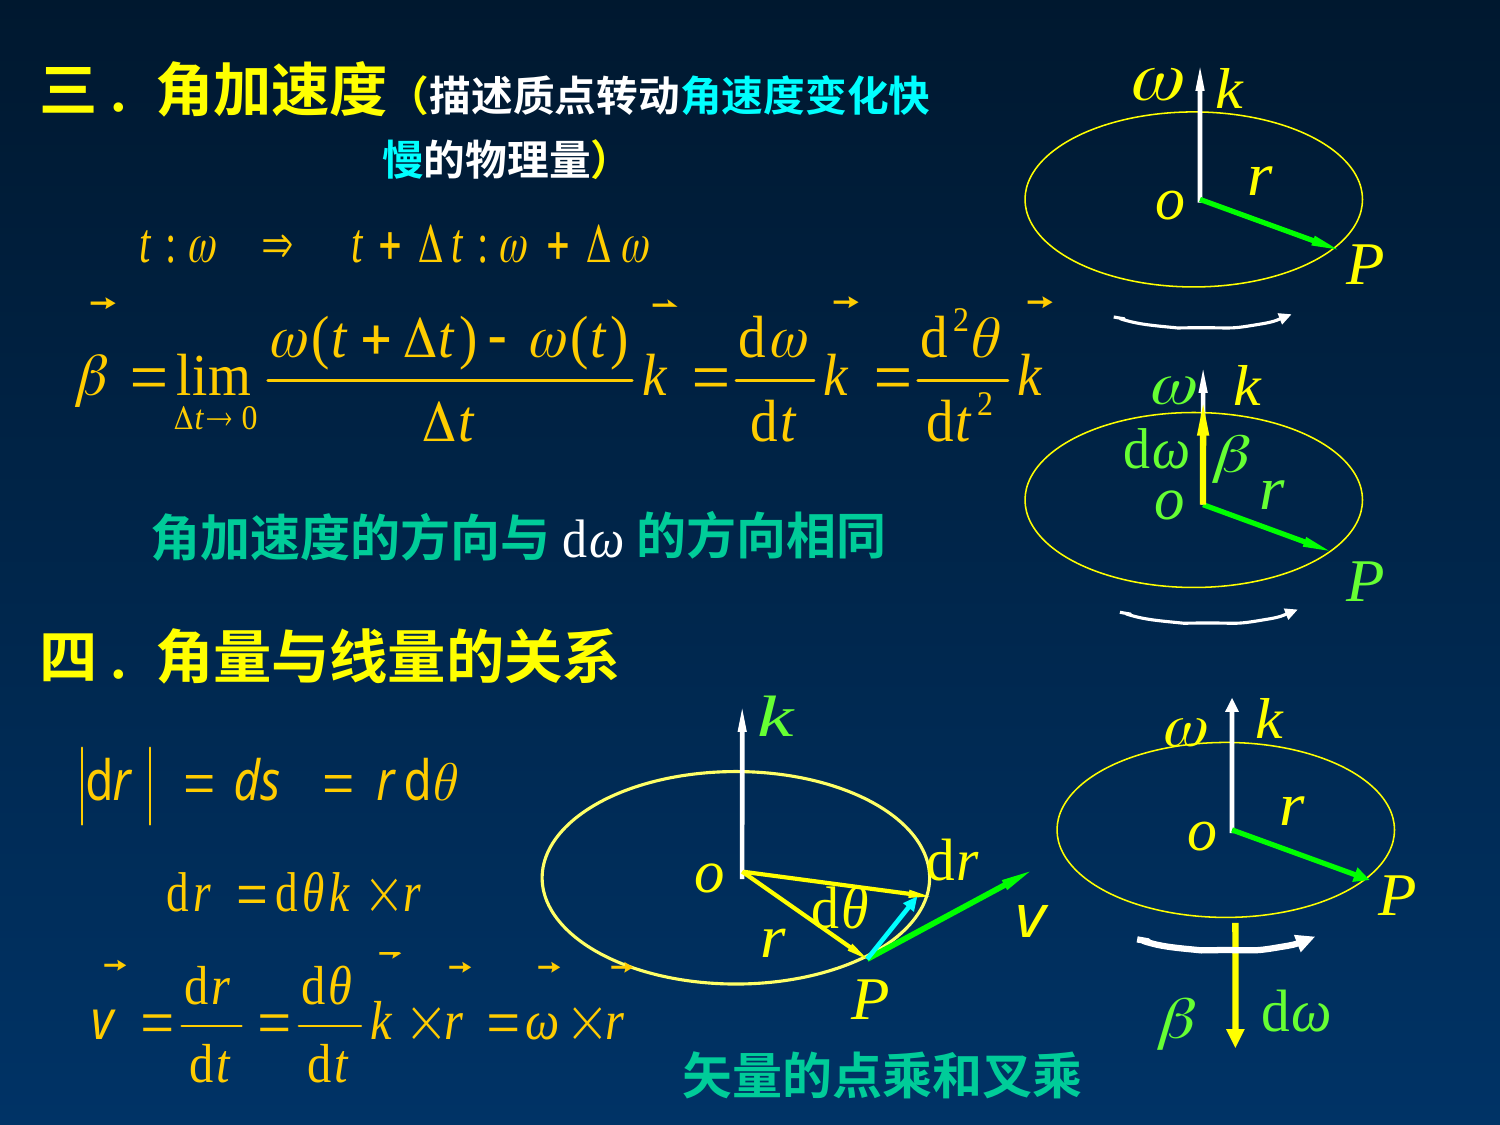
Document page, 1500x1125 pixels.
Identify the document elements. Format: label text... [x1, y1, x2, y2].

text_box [159, 845, 438, 923]
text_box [1202, 408, 1255, 492]
text_box [1201, 119, 1363, 247]
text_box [132, 210, 680, 274]
text_box [869, 871, 1030, 959]
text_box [808, 881, 876, 934]
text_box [1192, 40, 1258, 119]
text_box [1018, 892, 1051, 943]
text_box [1243, 162, 1276, 199]
text_box [1199, 199, 1336, 250]
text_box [1121, 35, 1188, 114]
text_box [1210, 338, 1276, 417]
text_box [1056, 696, 1420, 953]
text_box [923, 833, 989, 886]
text_box [842, 942, 867, 960]
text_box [691, 859, 728, 898]
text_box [1256, 476, 1288, 513]
text_box [743, 771, 928, 957]
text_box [1151, 488, 1188, 526]
text_box [1025, 120, 1333, 287]
text_box [542, 771, 863, 985]
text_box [1232, 670, 1298, 749]
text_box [756, 911, 793, 961]
text_box [1113, 313, 1292, 329]
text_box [1115, 415, 1197, 480]
text_box [1119, 608, 1298, 624]
text_box [867, 896, 918, 960]
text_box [1341, 555, 1388, 605]
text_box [1152, 187, 1188, 226]
text_box 三. 角加速度（描述质点转动角速度变化快 慢的物理量） [24, 59, 1057, 191]
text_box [88, 951, 640, 1092]
text_box [1203, 504, 1329, 551]
text_box [1025, 423, 1363, 588]
text_box 的方向相同 [622, 497, 951, 573]
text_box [1341, 239, 1388, 288]
text_box 四. 角量与线量的关系 [24, 612, 691, 698]
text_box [746, 667, 807, 748]
text_box 角加速度的方向与 [135, 499, 622, 574]
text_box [64, 290, 1058, 452]
text_box 矢量的点乘和叉乘 [667, 1037, 1236, 1113]
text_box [1259, 982, 1335, 1037]
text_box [845, 973, 893, 1023]
text_box [1229, 961, 1242, 1047]
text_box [554, 507, 632, 568]
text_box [1141, 348, 1200, 414]
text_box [71, 734, 471, 834]
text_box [1151, 977, 1198, 1055]
